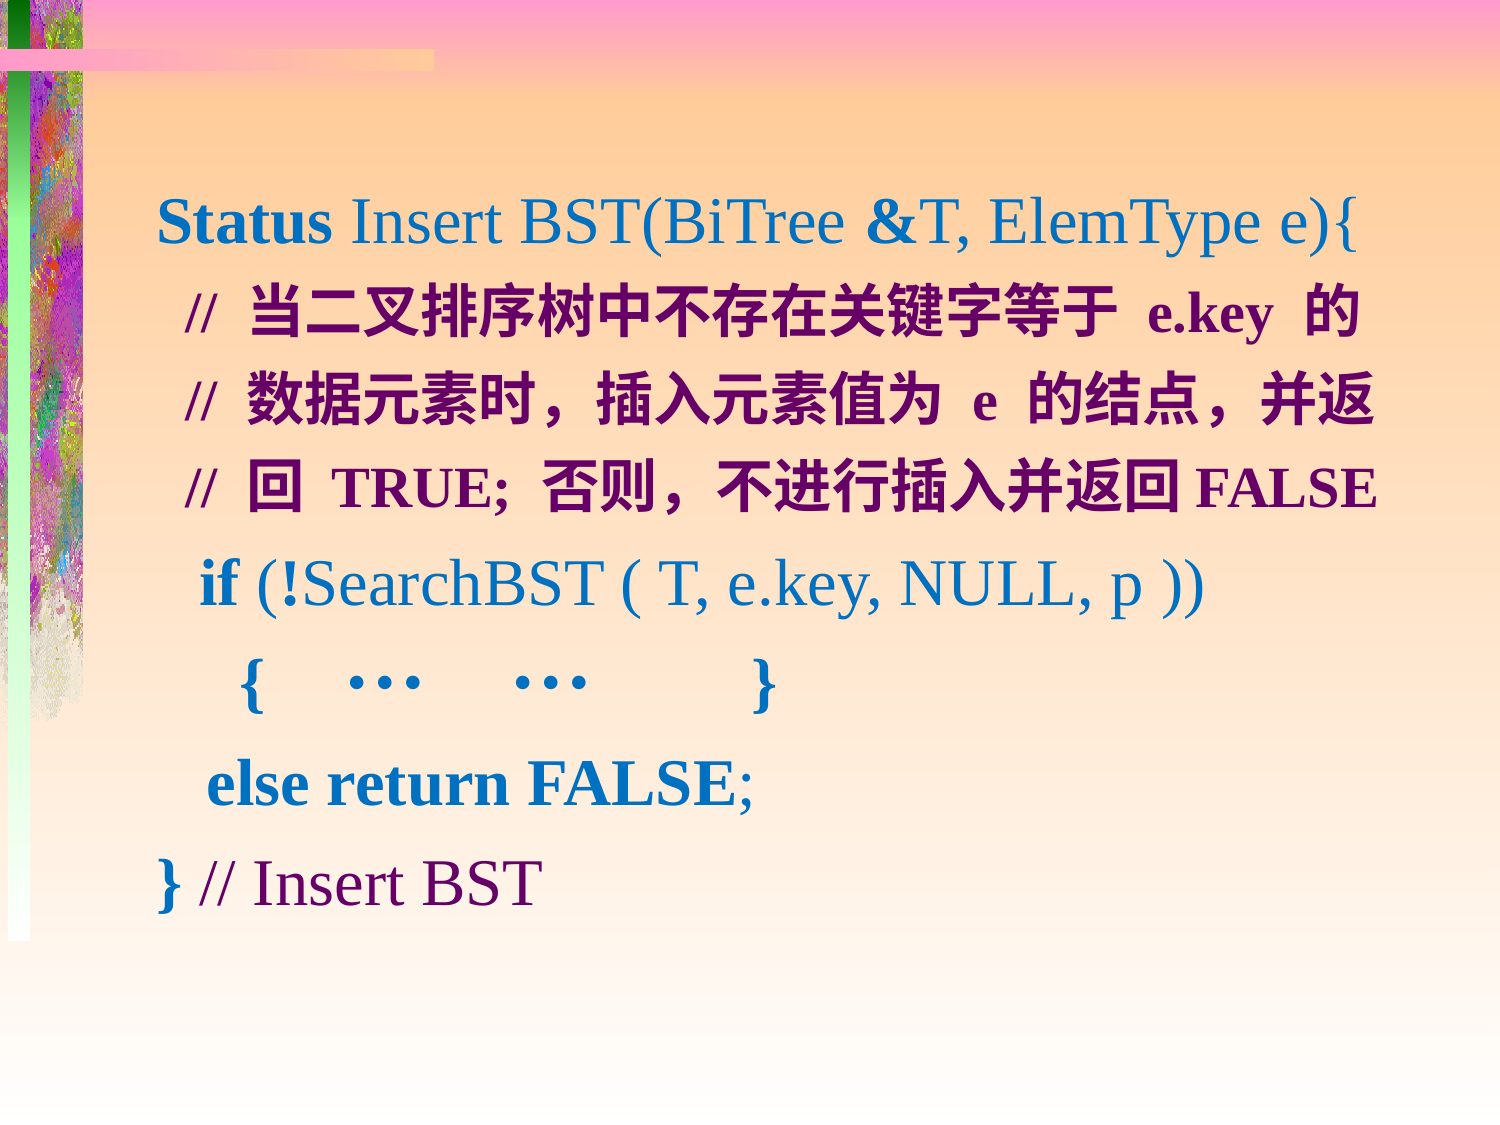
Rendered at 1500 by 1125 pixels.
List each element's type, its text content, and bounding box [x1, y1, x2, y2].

picture [0, 71, 9, 821]
text_box … … [246, 598, 747, 713]
text_box Status Insert BST(BiTree &T, ElemType e){ // 当二叉排序树中不存在关键字等于 e.key 的 // 数据元素时，插入元素值为 e 的结点，并返 // 回 TRUE; 否则，不进行插入并返回FALSE if (!SearchBST ( T, e.key, NULL, p )) { } else return FALSE; } // Insert BST [141, 149, 1422, 927]
picture [29, 0, 83, 50]
picture [0, 0, 9, 50]
picture [29, 71, 83, 821]
